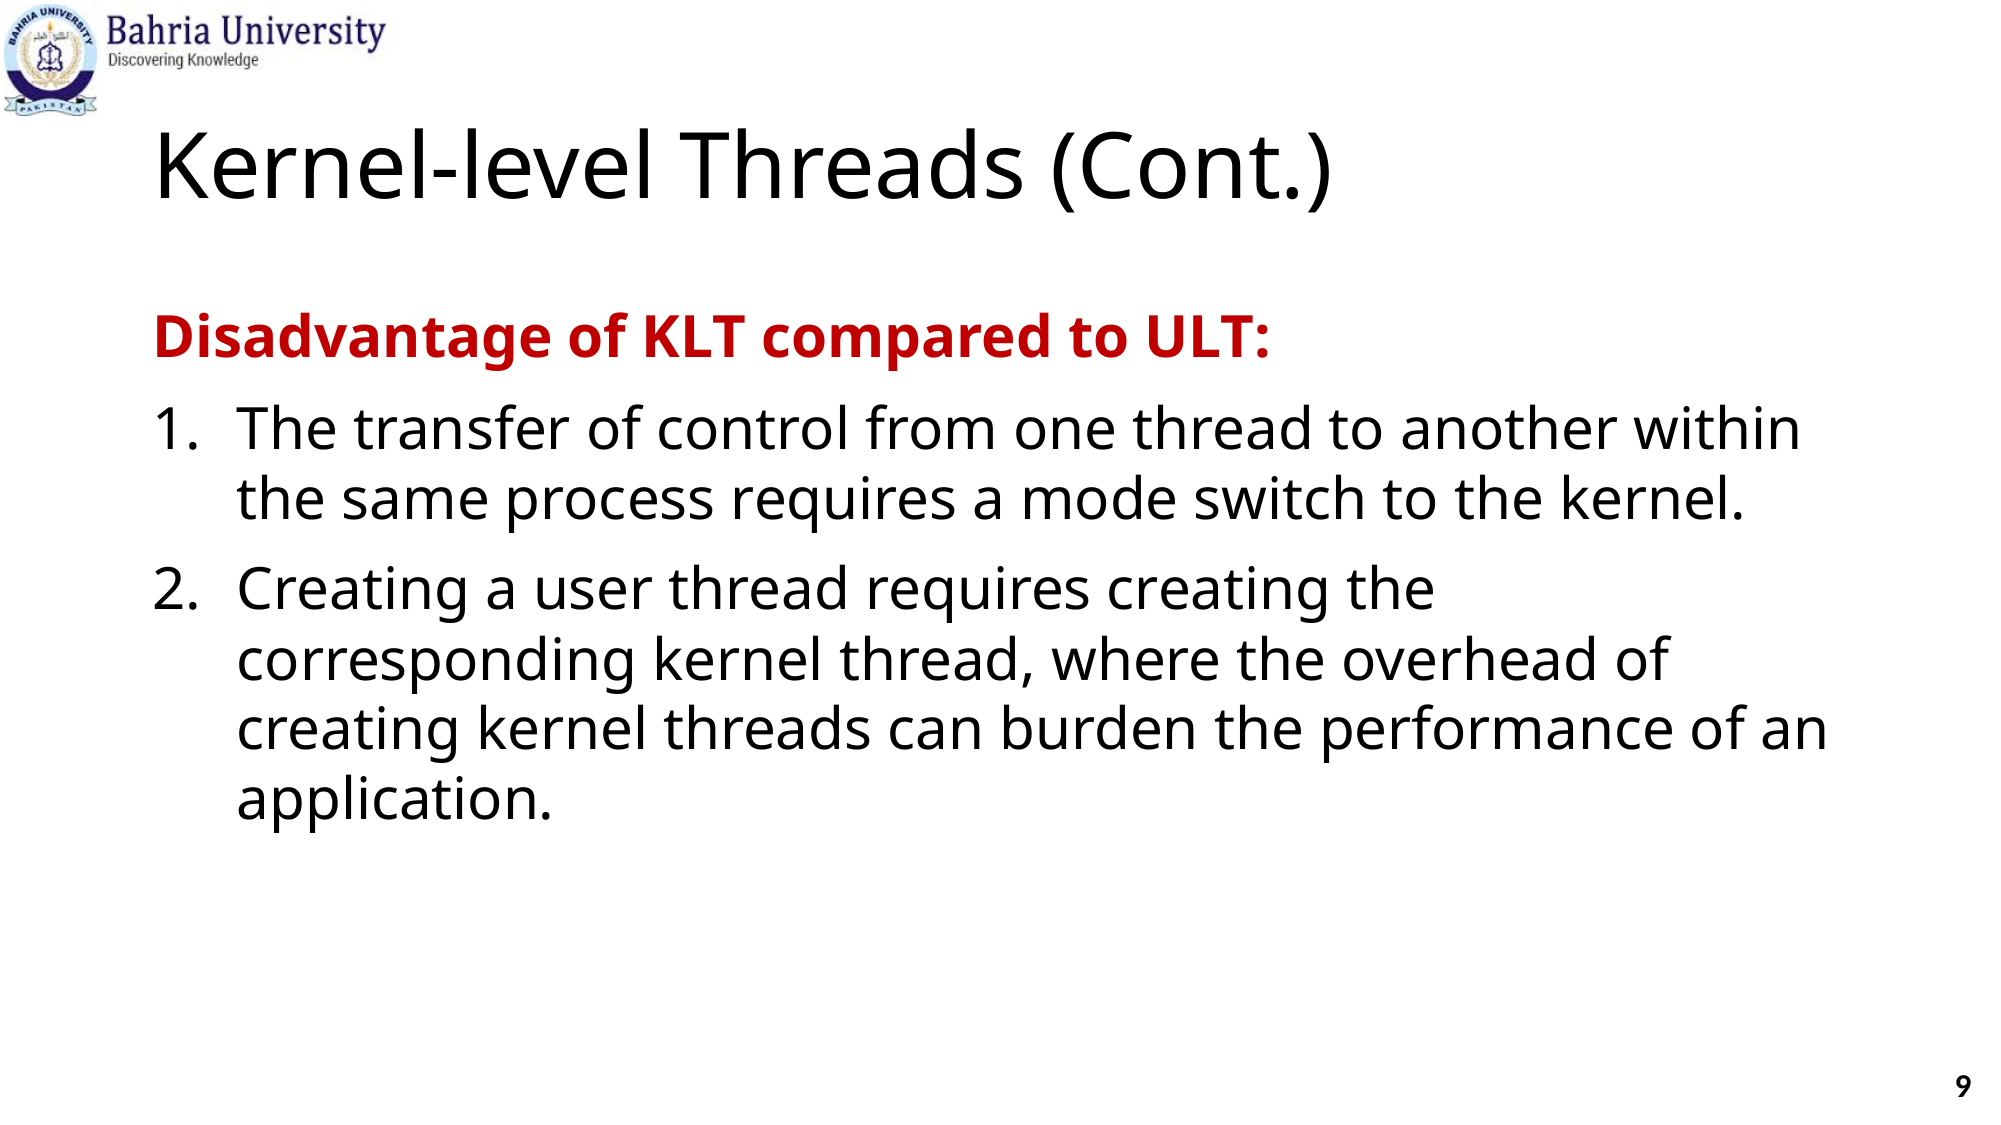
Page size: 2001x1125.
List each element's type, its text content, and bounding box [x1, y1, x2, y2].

slide_number 9 [1536, 1054, 1987, 1115]
picture [4, 4, 400, 116]
title Kernel-level Threads (Cont.) [137, 59, 1863, 278]
list Disadvantage of KLT compared to ULT: The transfer of control from one thread to another within the same process requires a mode switch to the kernel. Creating a user thread requires creating the corresponding kernel thread, where the overhead of creating kernel threads can burden the performance of an application. [137, 299, 1863, 1014]
